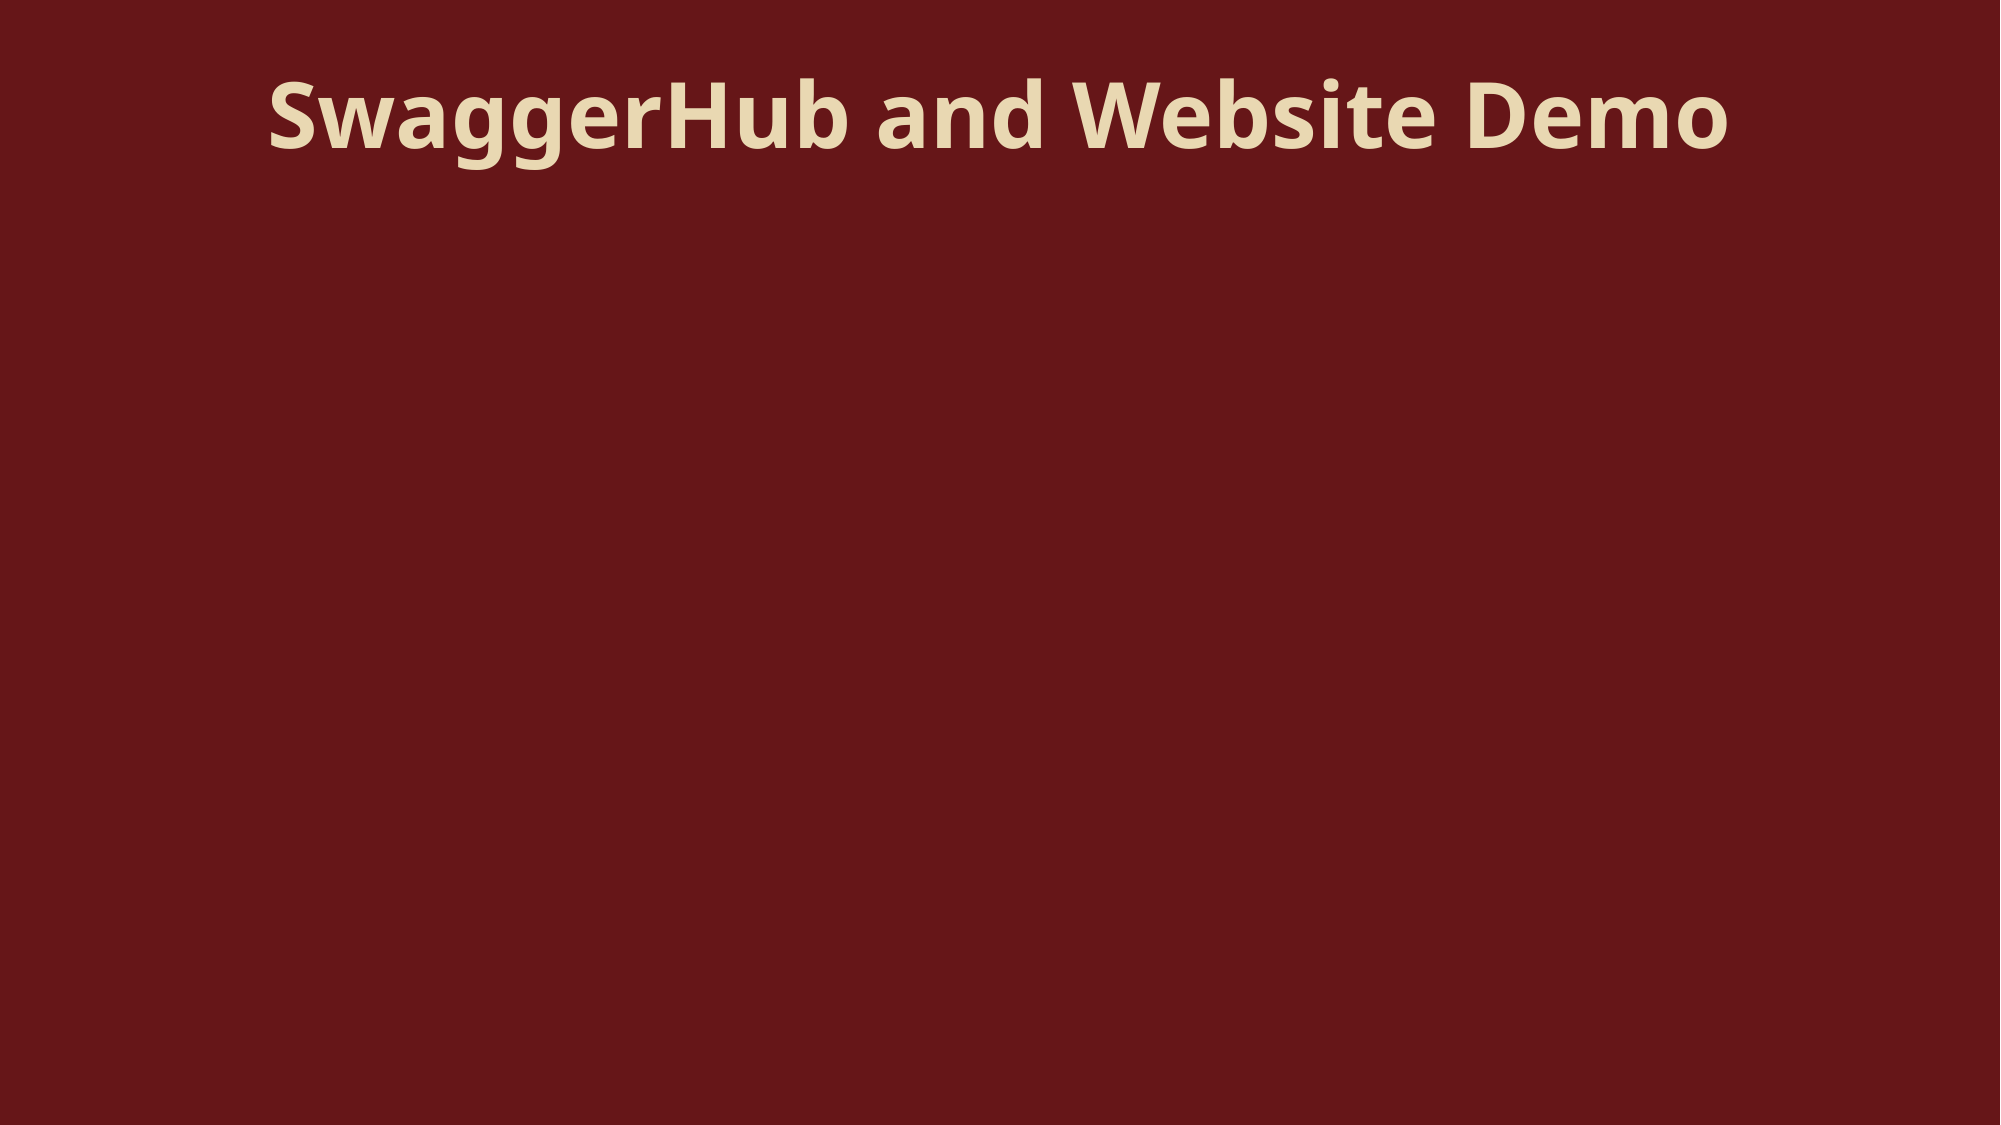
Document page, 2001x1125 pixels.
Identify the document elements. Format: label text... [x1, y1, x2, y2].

text_box SwaggerHub and Website Demo [0, 49, 2000, 175]
